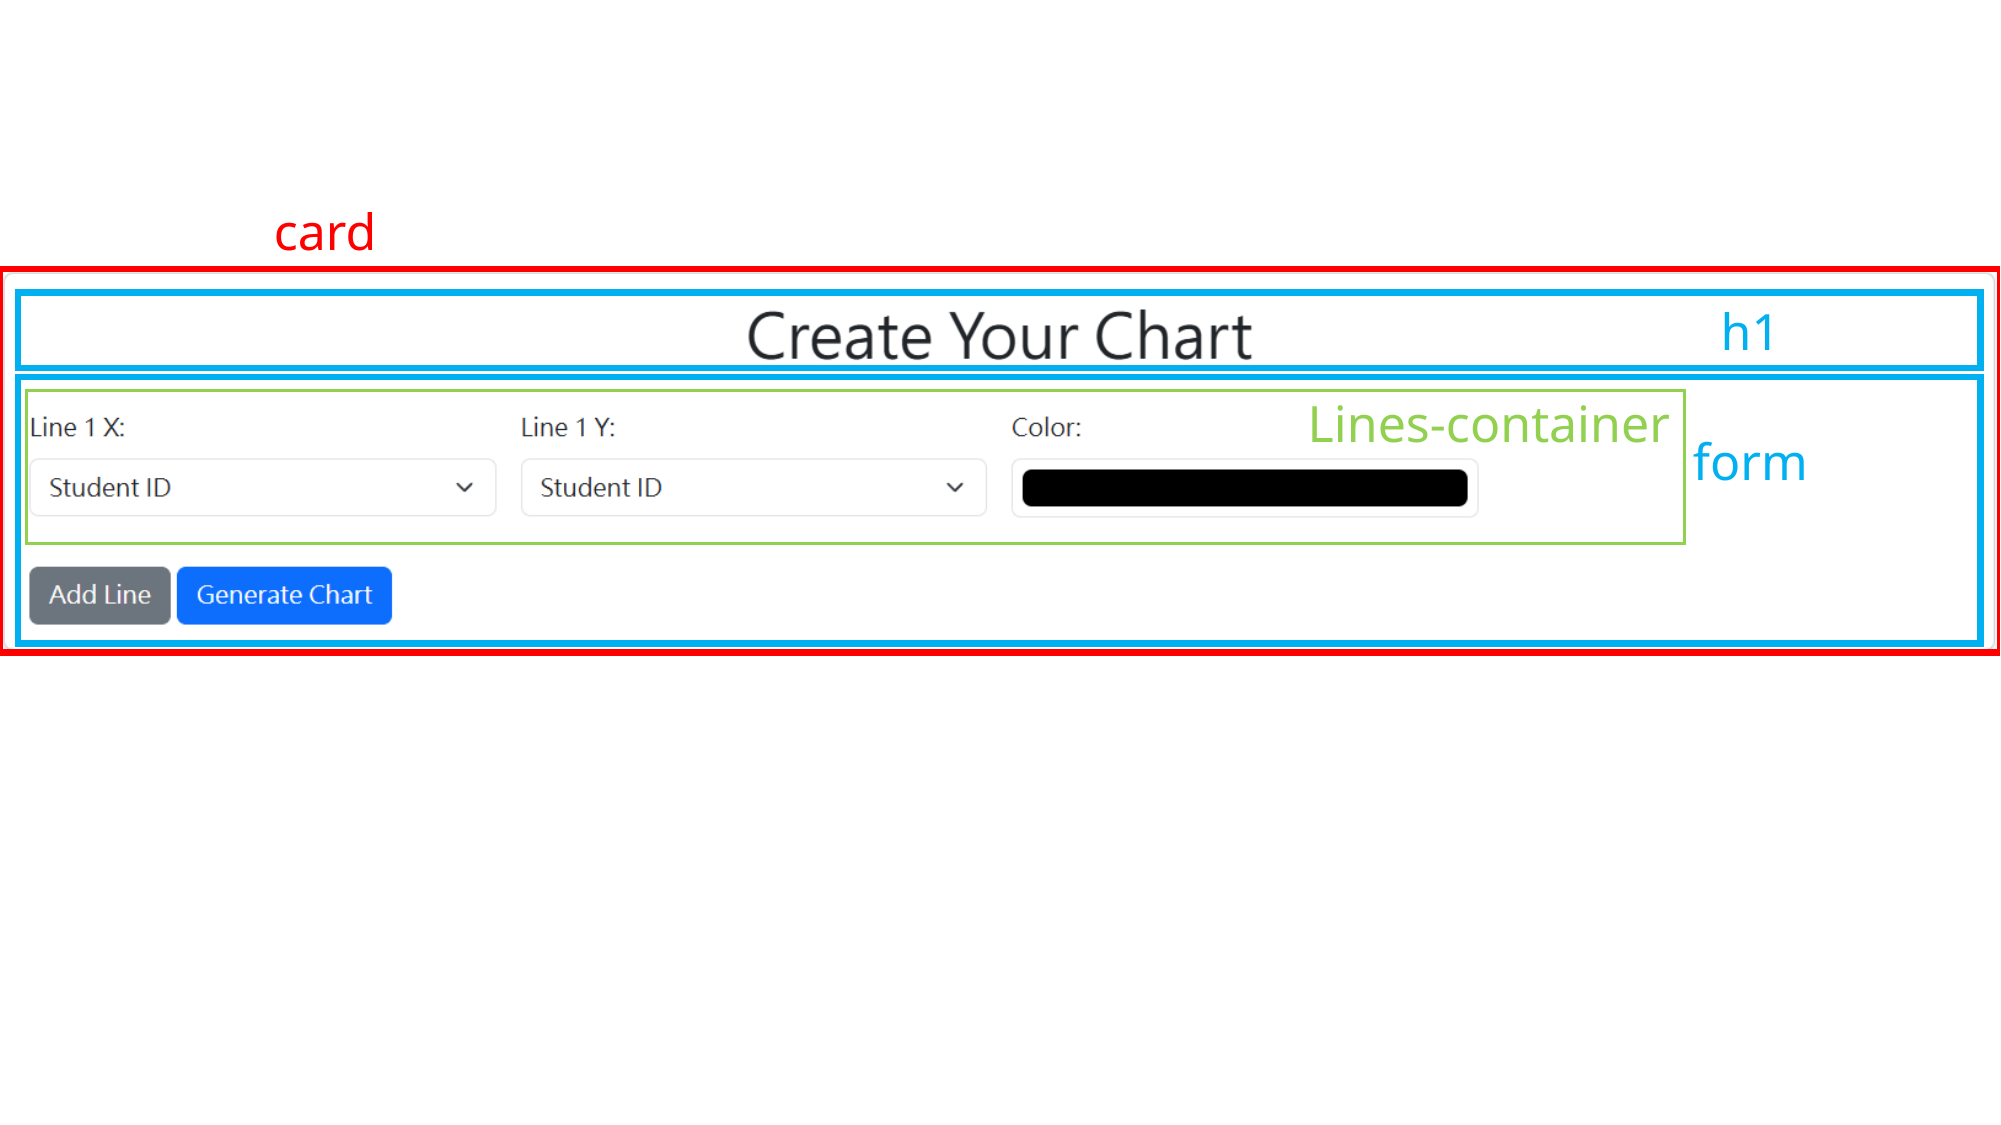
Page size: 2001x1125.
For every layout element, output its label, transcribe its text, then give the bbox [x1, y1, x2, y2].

picture [0, 268, 2000, 654]
text_box card [259, 193, 392, 268]
